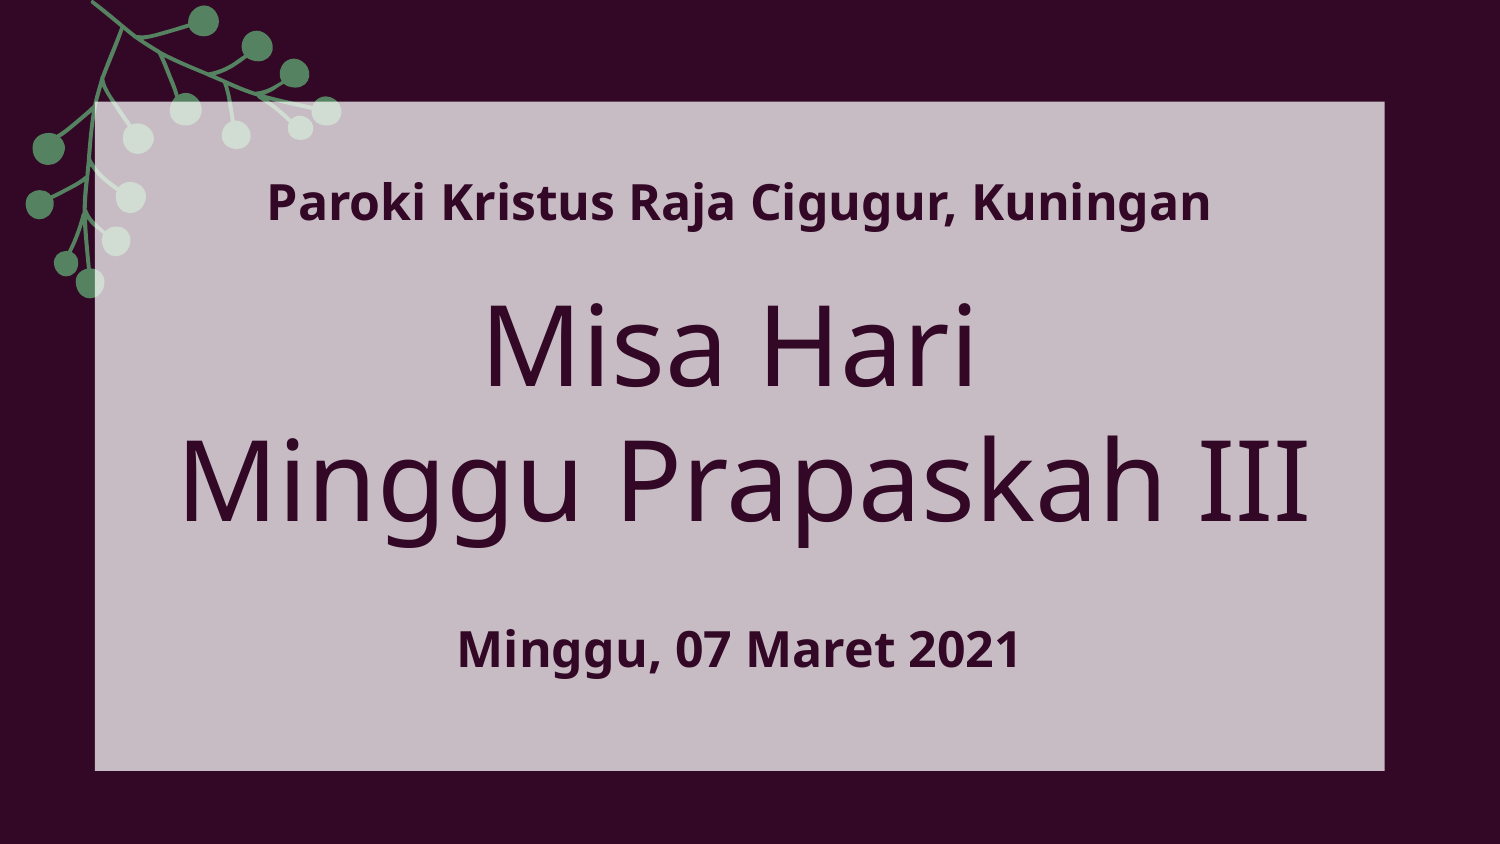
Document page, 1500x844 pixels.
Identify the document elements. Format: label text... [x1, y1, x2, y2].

subtitle Minggu, 07 Maret 2021 [383, 602, 1097, 692]
title Misa Hari Minggu Prapaskah III [132, 218, 1357, 599]
text_box Paroki Kristus Raja Cigugur, Kuningan [240, 155, 1240, 246]
text_box [93, 99, 1387, 773]
